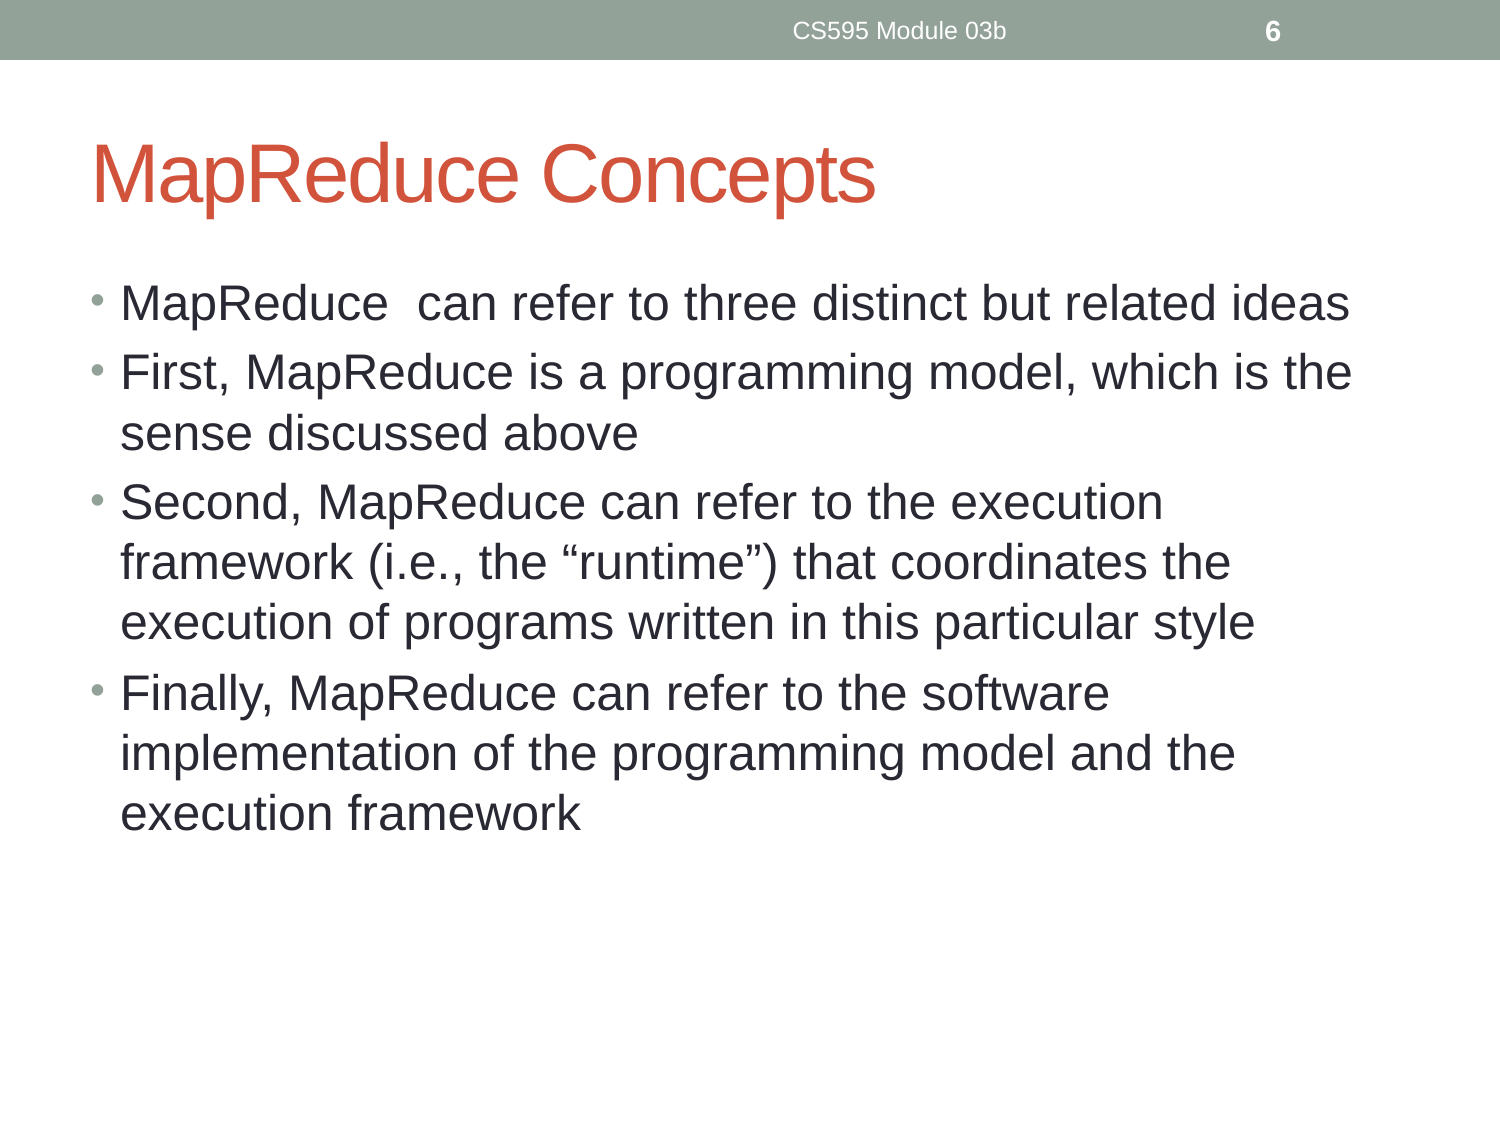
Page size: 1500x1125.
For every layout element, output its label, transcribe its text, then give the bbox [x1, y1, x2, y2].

list MapReduce can refer to three distinct but related ideas First, MapReduce is a programming model, which is the sense discussed above Second, MapReduce can refer to the execution framework (i.e., the “runtime”) that coordinates the execution of programs written in this particular style Finally, MapReduce can refer to the software implementation of the programming model and the execution framework [75, 262, 1425, 1063]
footer CS595 Module 03b [562, 3, 1238, 57]
title MapReduce Concepts [75, 87, 1425, 250]
slide_number 6 [1250, 3, 1425, 57]
